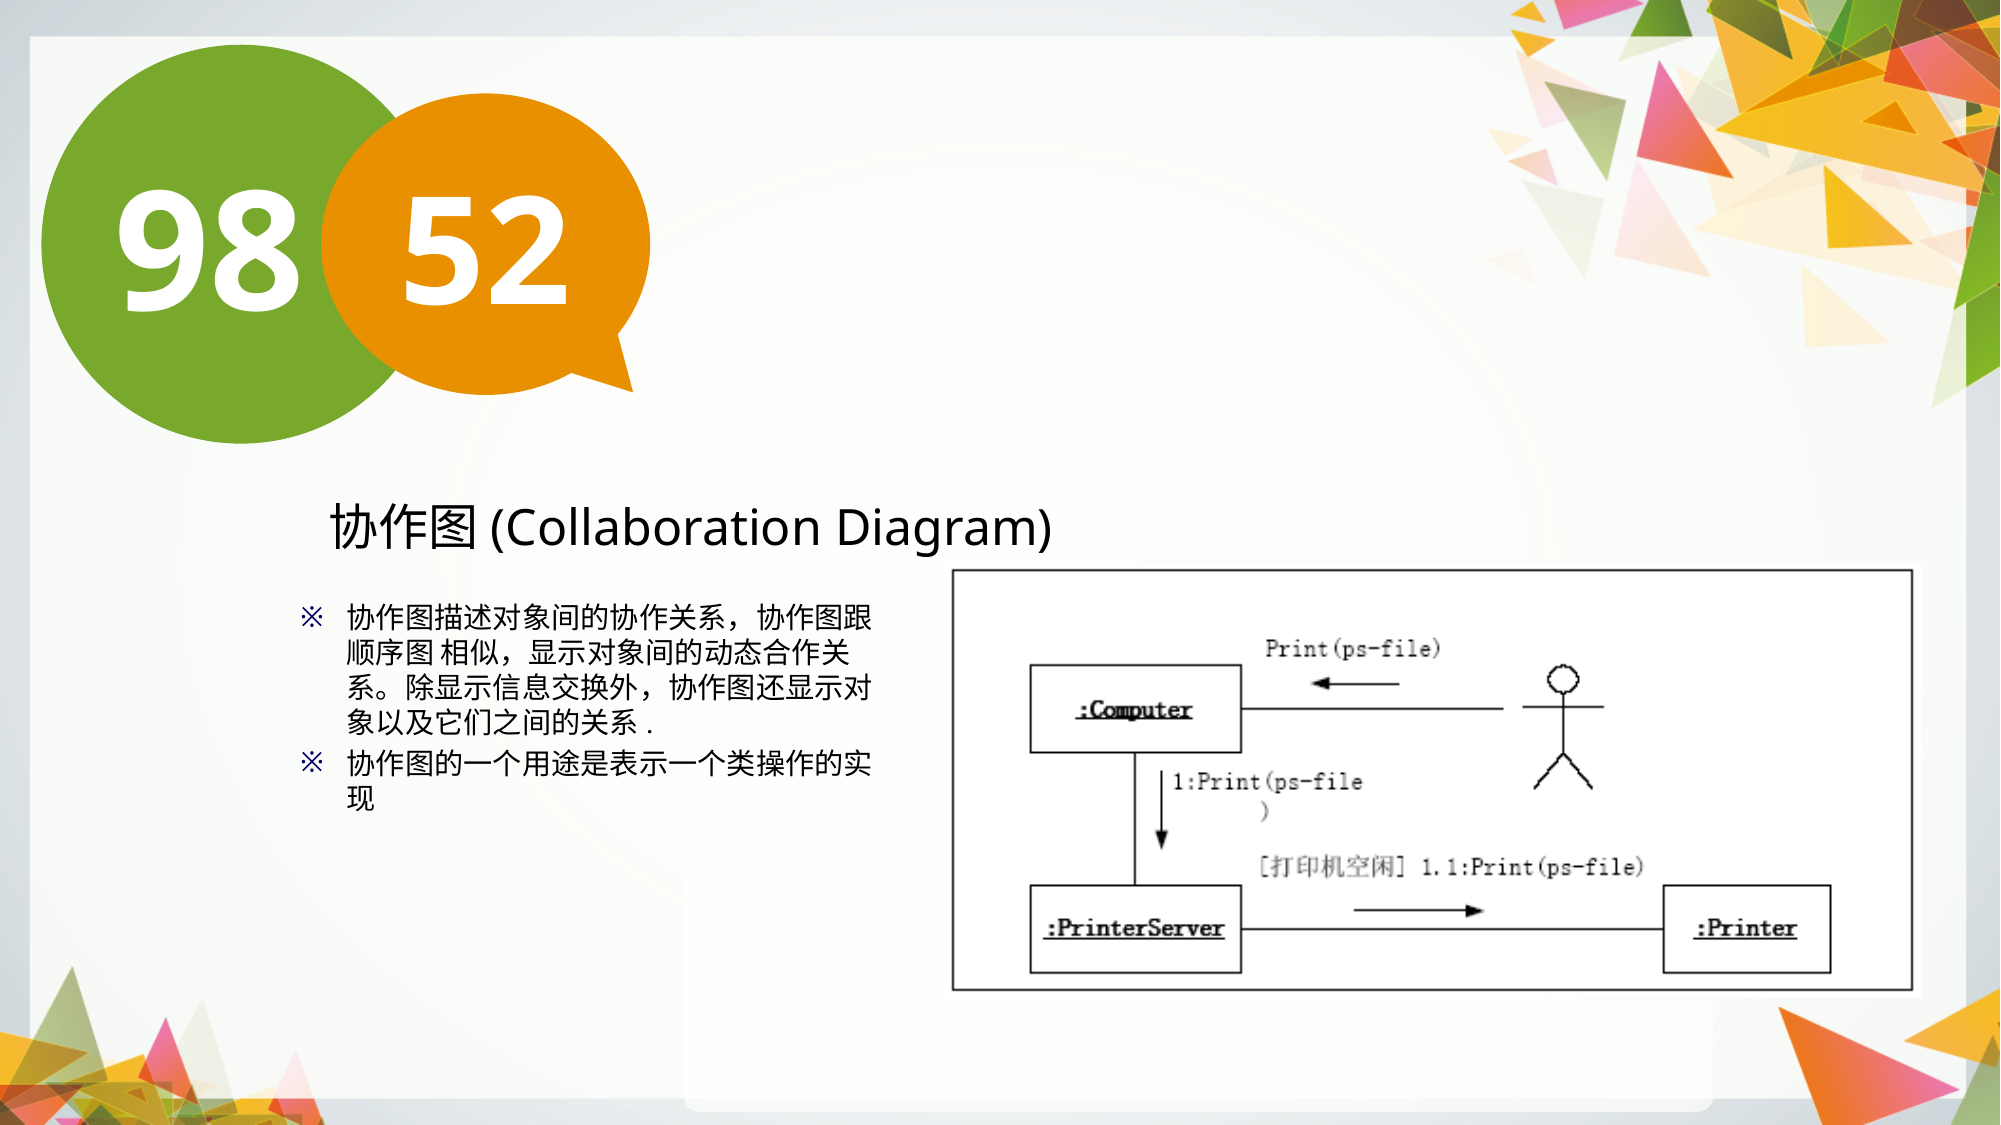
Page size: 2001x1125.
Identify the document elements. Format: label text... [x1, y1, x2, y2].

text_box 协作图描述对象间的协作关系，协作图跟顺序图 相似，显示对象间的动态合作关系。除显示信息交换外，协作图还显示对象以及它们之间的关系. 协作图的一个用途是表示一个类操作的实现 [299, 599, 875, 775]
text_box 52 [369, 147, 603, 342]
text_box [683, 664, 1714, 1112]
text_box [40, 43, 396, 445]
picture [0, 0, 2000, 1125]
text_box 协作图(Collaboration Diagram) [321, 468, 1096, 583]
text_box [319, 92, 652, 396]
text_box 98 [99, 146, 358, 342]
